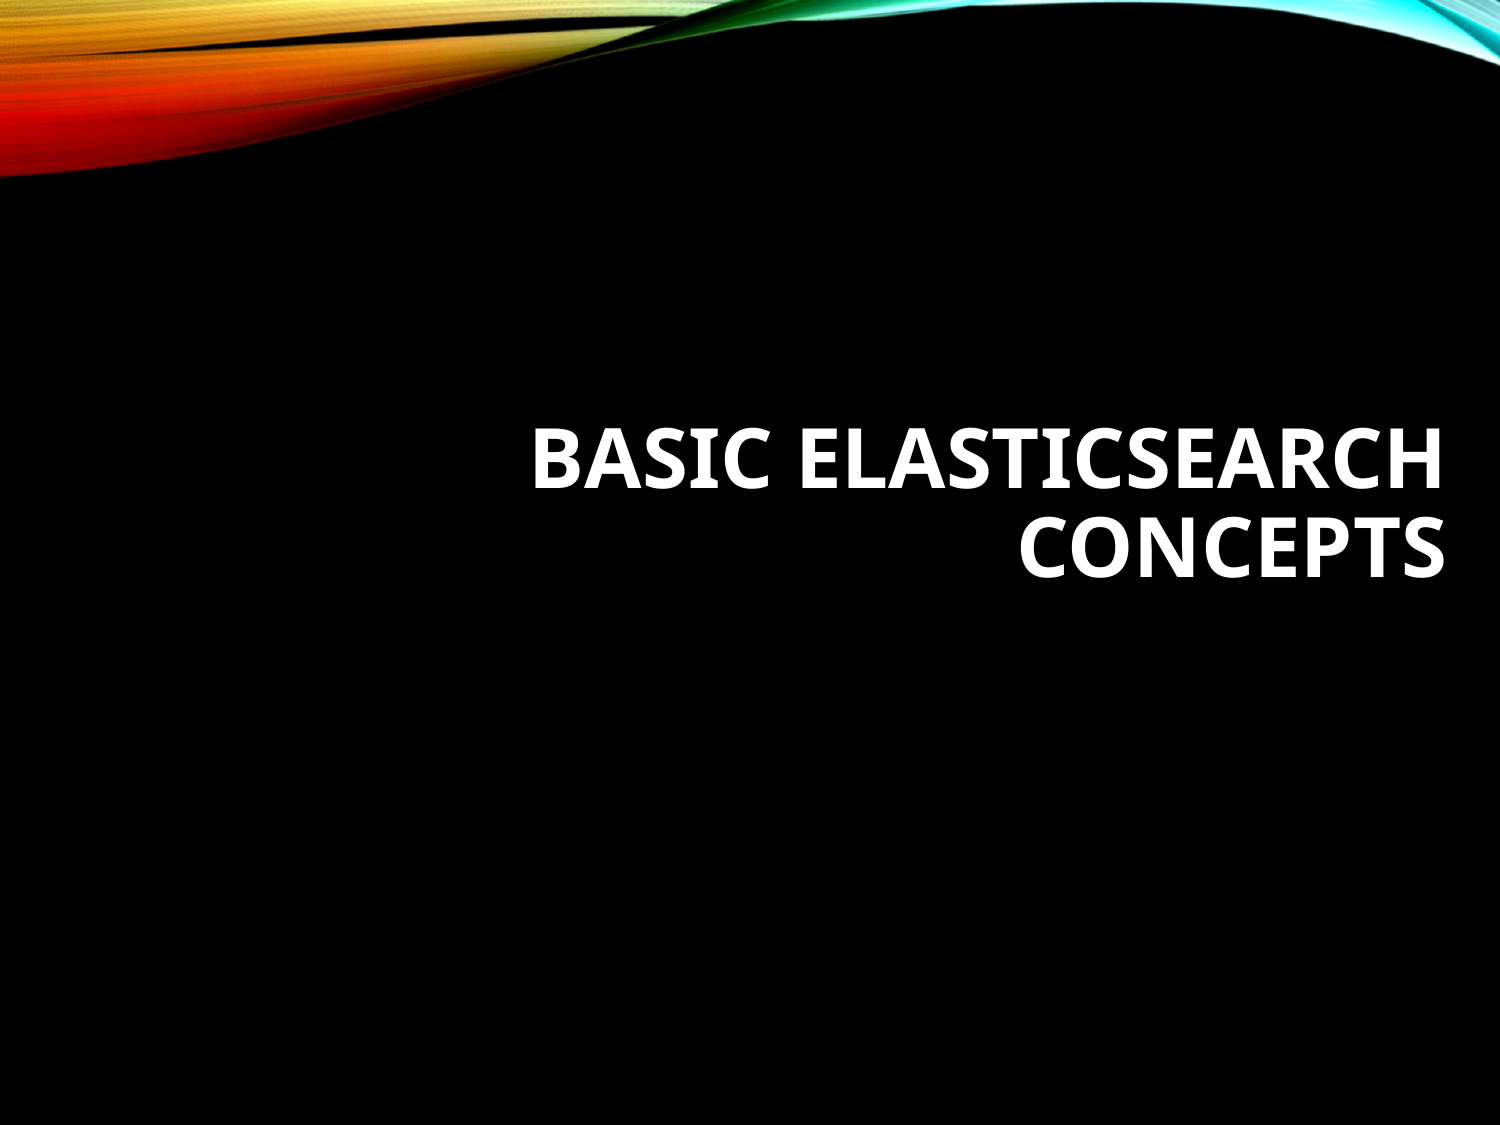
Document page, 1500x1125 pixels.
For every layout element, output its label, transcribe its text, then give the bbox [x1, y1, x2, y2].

title Basic ElasticSearch Concepts [62, 399, 1463, 613]
picture [0, 0, 1500, 178]
